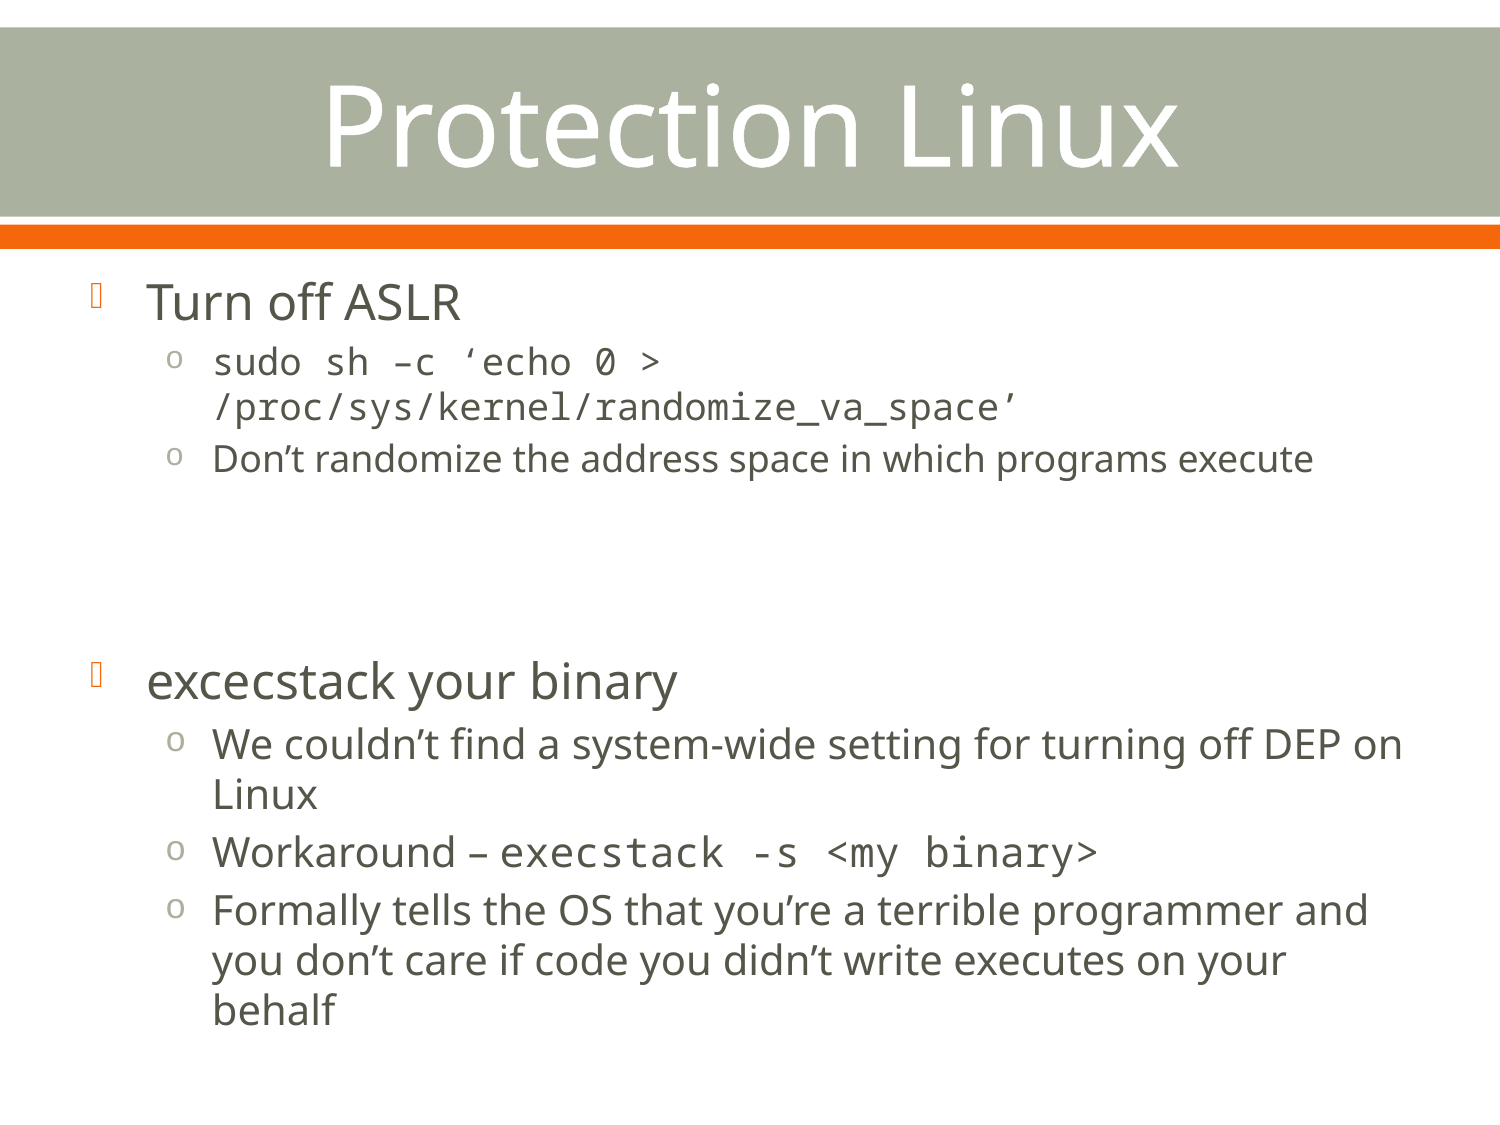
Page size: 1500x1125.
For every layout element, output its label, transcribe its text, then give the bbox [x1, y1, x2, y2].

title Protection Linux [75, 29, 1425, 213]
list Turn off ASLR sudo sh –c ‘echo 0 > /proc/sys/kernel/randomize_va_space’ Don’t randomize the address space in which programs execute excecstack your binary We couldn’t find a system-wide setting for turning off DEP on Linux Workaround – execstack -s <my binary> Formally tells the OS that you’re a terrible programmer and you don’t care if code you didn’t write executes on your behalf [75, 262, 1425, 1005]
